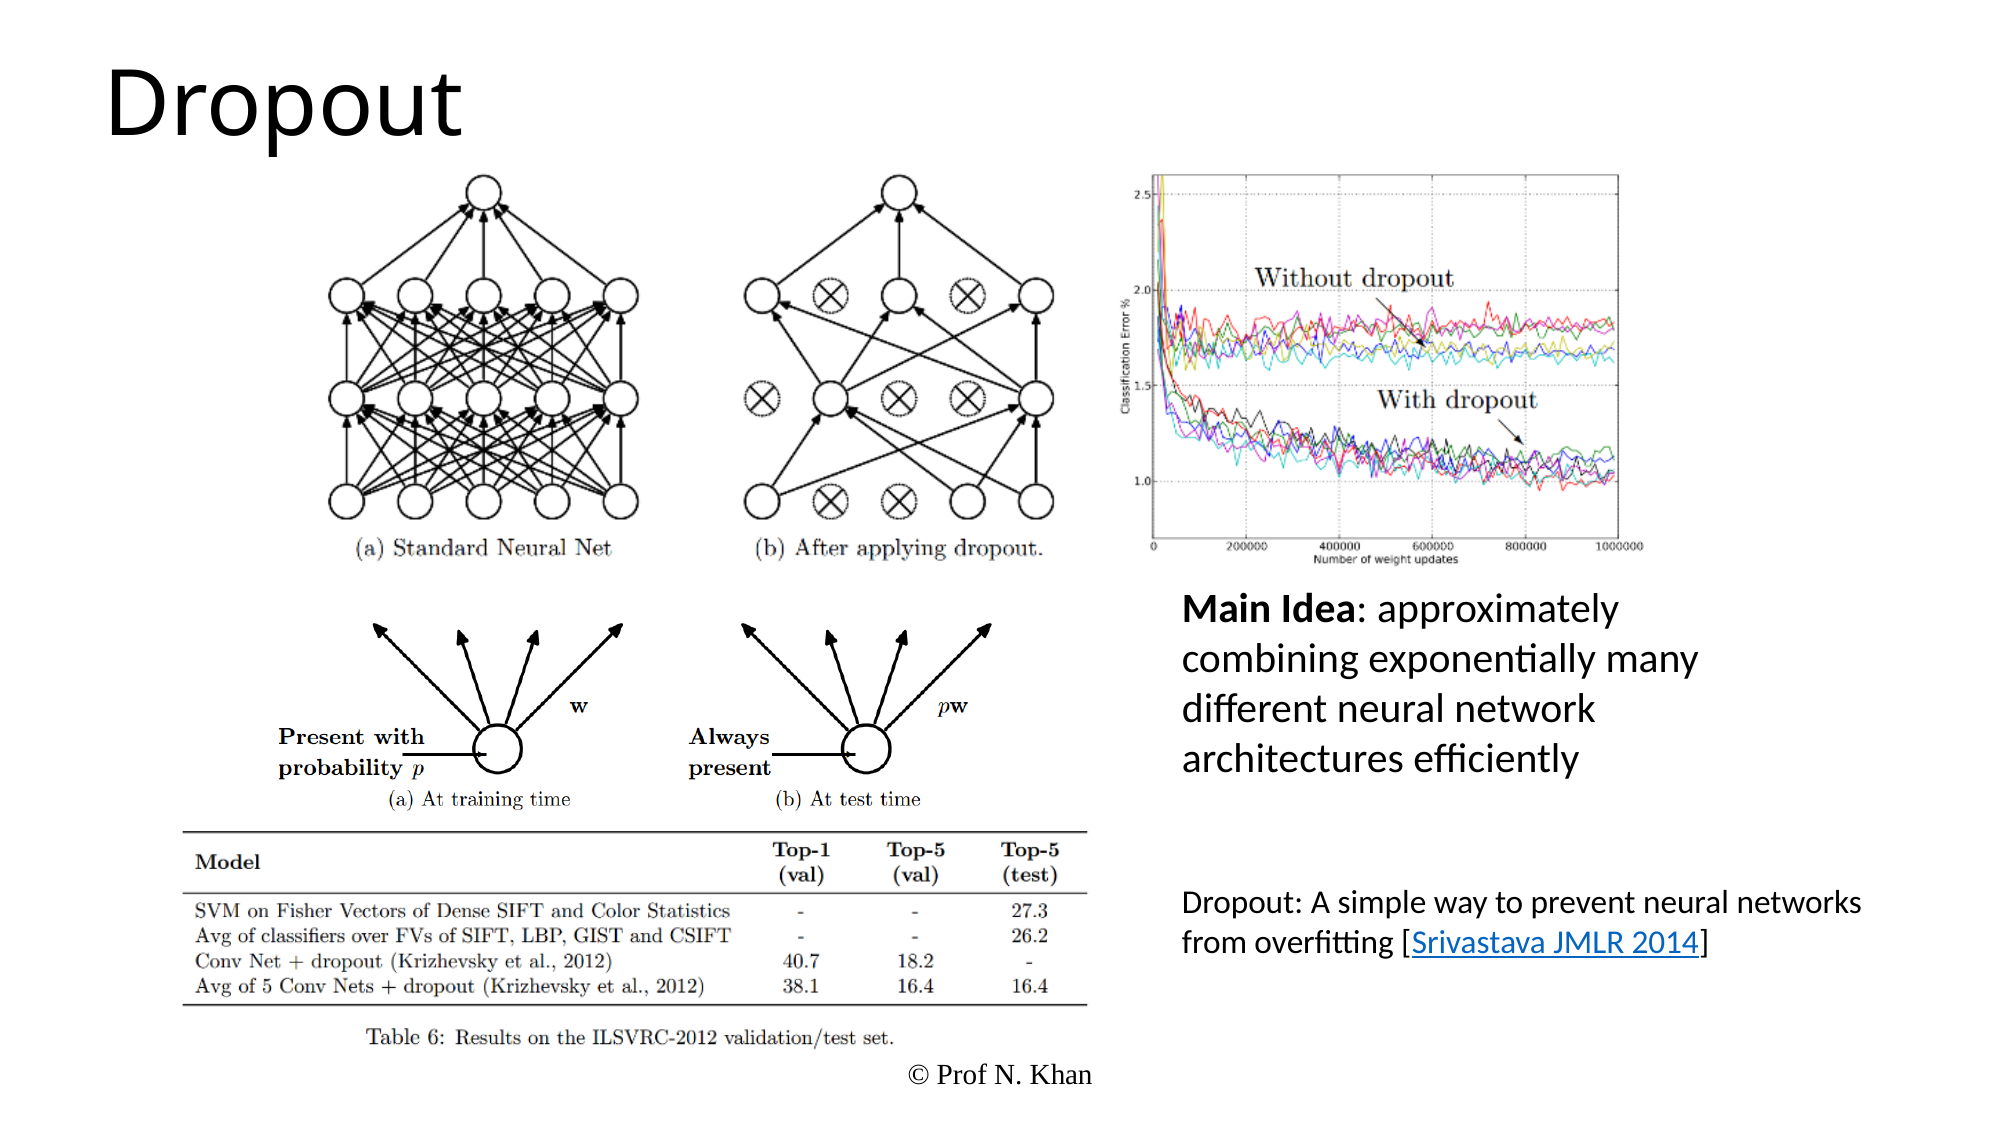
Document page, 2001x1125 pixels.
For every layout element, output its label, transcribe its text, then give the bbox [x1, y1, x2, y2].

footer © Prof N. Khan [662, 1042, 1338, 1103]
text_box Dropout: A simple way to prevent neural networks from overfitting [Srivastava JMLR 2014] [1167, 873, 1946, 968]
picture [176, 822, 1094, 1050]
picture [324, 162, 1063, 567]
title Dropout [88, 0, 1814, 215]
picture [269, 609, 1000, 813]
text_box Main Idea: approximately combining exponentially many different neural network architectures efficiently [1167, 573, 1805, 789]
picture [1112, 162, 1648, 569]
